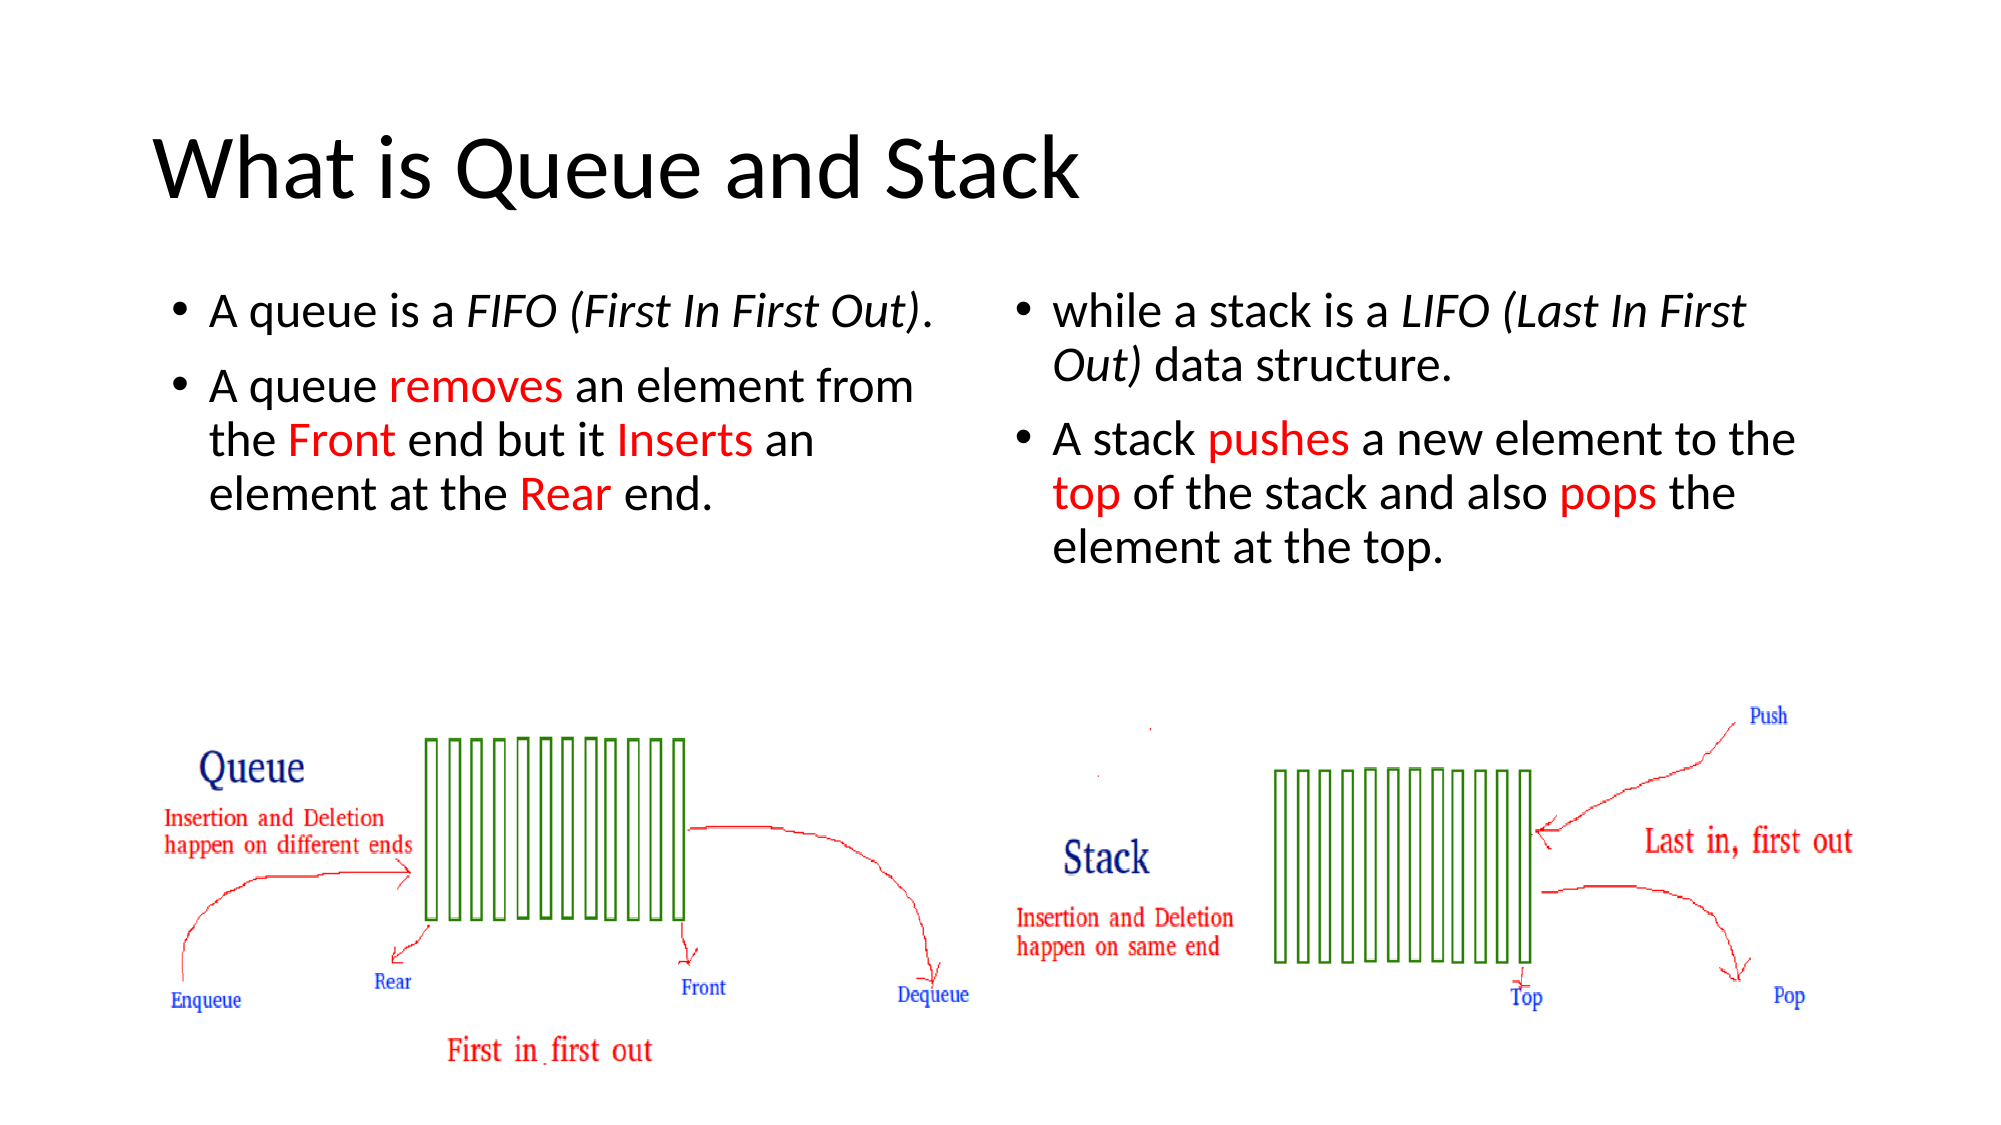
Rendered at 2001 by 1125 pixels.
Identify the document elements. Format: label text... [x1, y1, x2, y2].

picture [156, 674, 1863, 1066]
title What is Queue and Stack [137, 59, 1863, 278]
list A queue is a FIFO (First In First Out). A queue removes an element from the Front end ​but it Inserts an element at the Rear end. [156, 276, 999, 674]
text_box while a stack is a LIFO (Last In First Out) data structure. A stack pushes a new element to the top of the stack and also pops the element at the top. [999, 276, 1863, 675]
